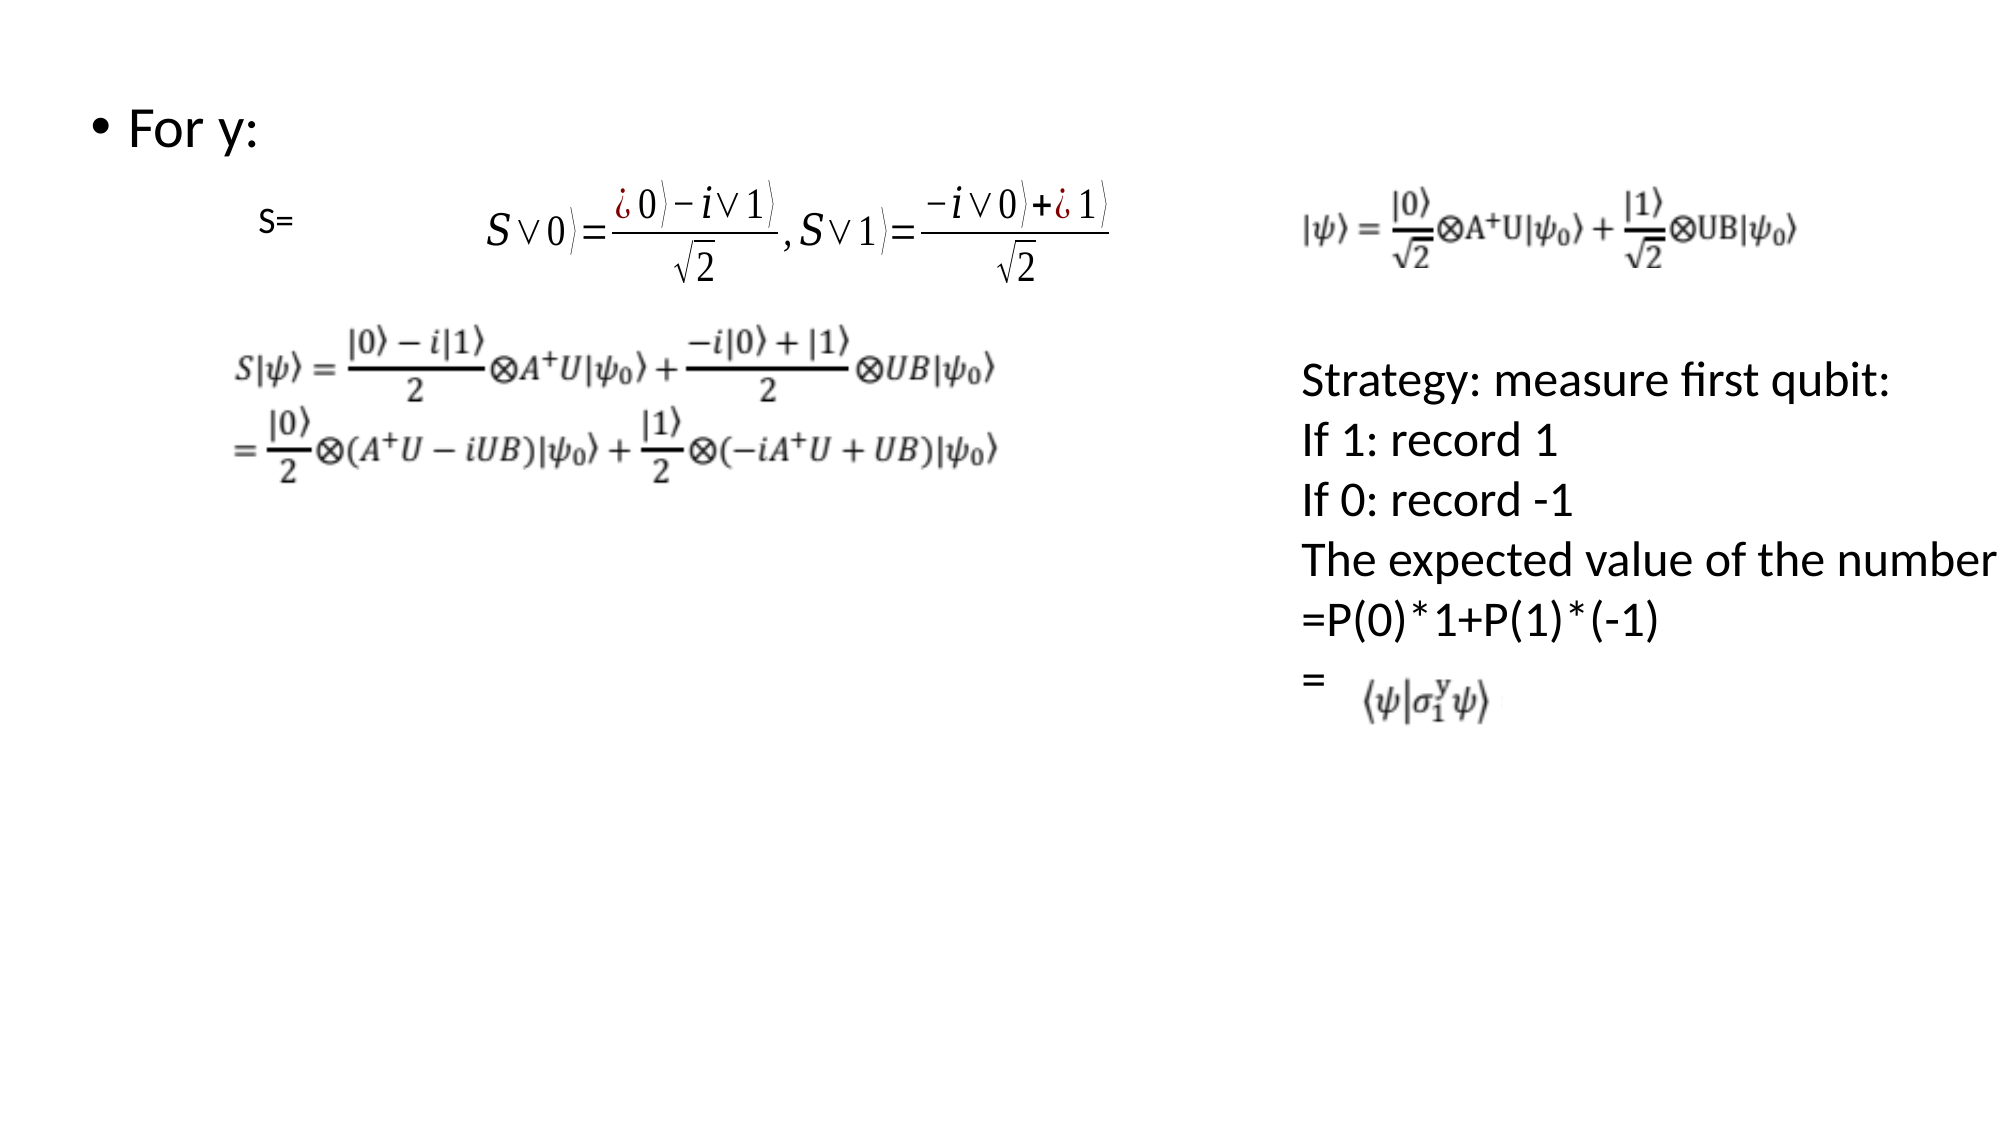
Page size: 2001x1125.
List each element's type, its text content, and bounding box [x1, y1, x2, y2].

text_box Strategy: measure first qubit: If 1: record 1 If 0: record -1 The expected value of the number =P(0)*1+P(1)*(-1) = [1286, 339, 2000, 715]
picture [0, 321, 1228, 521]
picture [1327, 650, 1503, 761]
list For y: [75, 89, 1801, 804]
picture [960, 183, 2000, 268]
